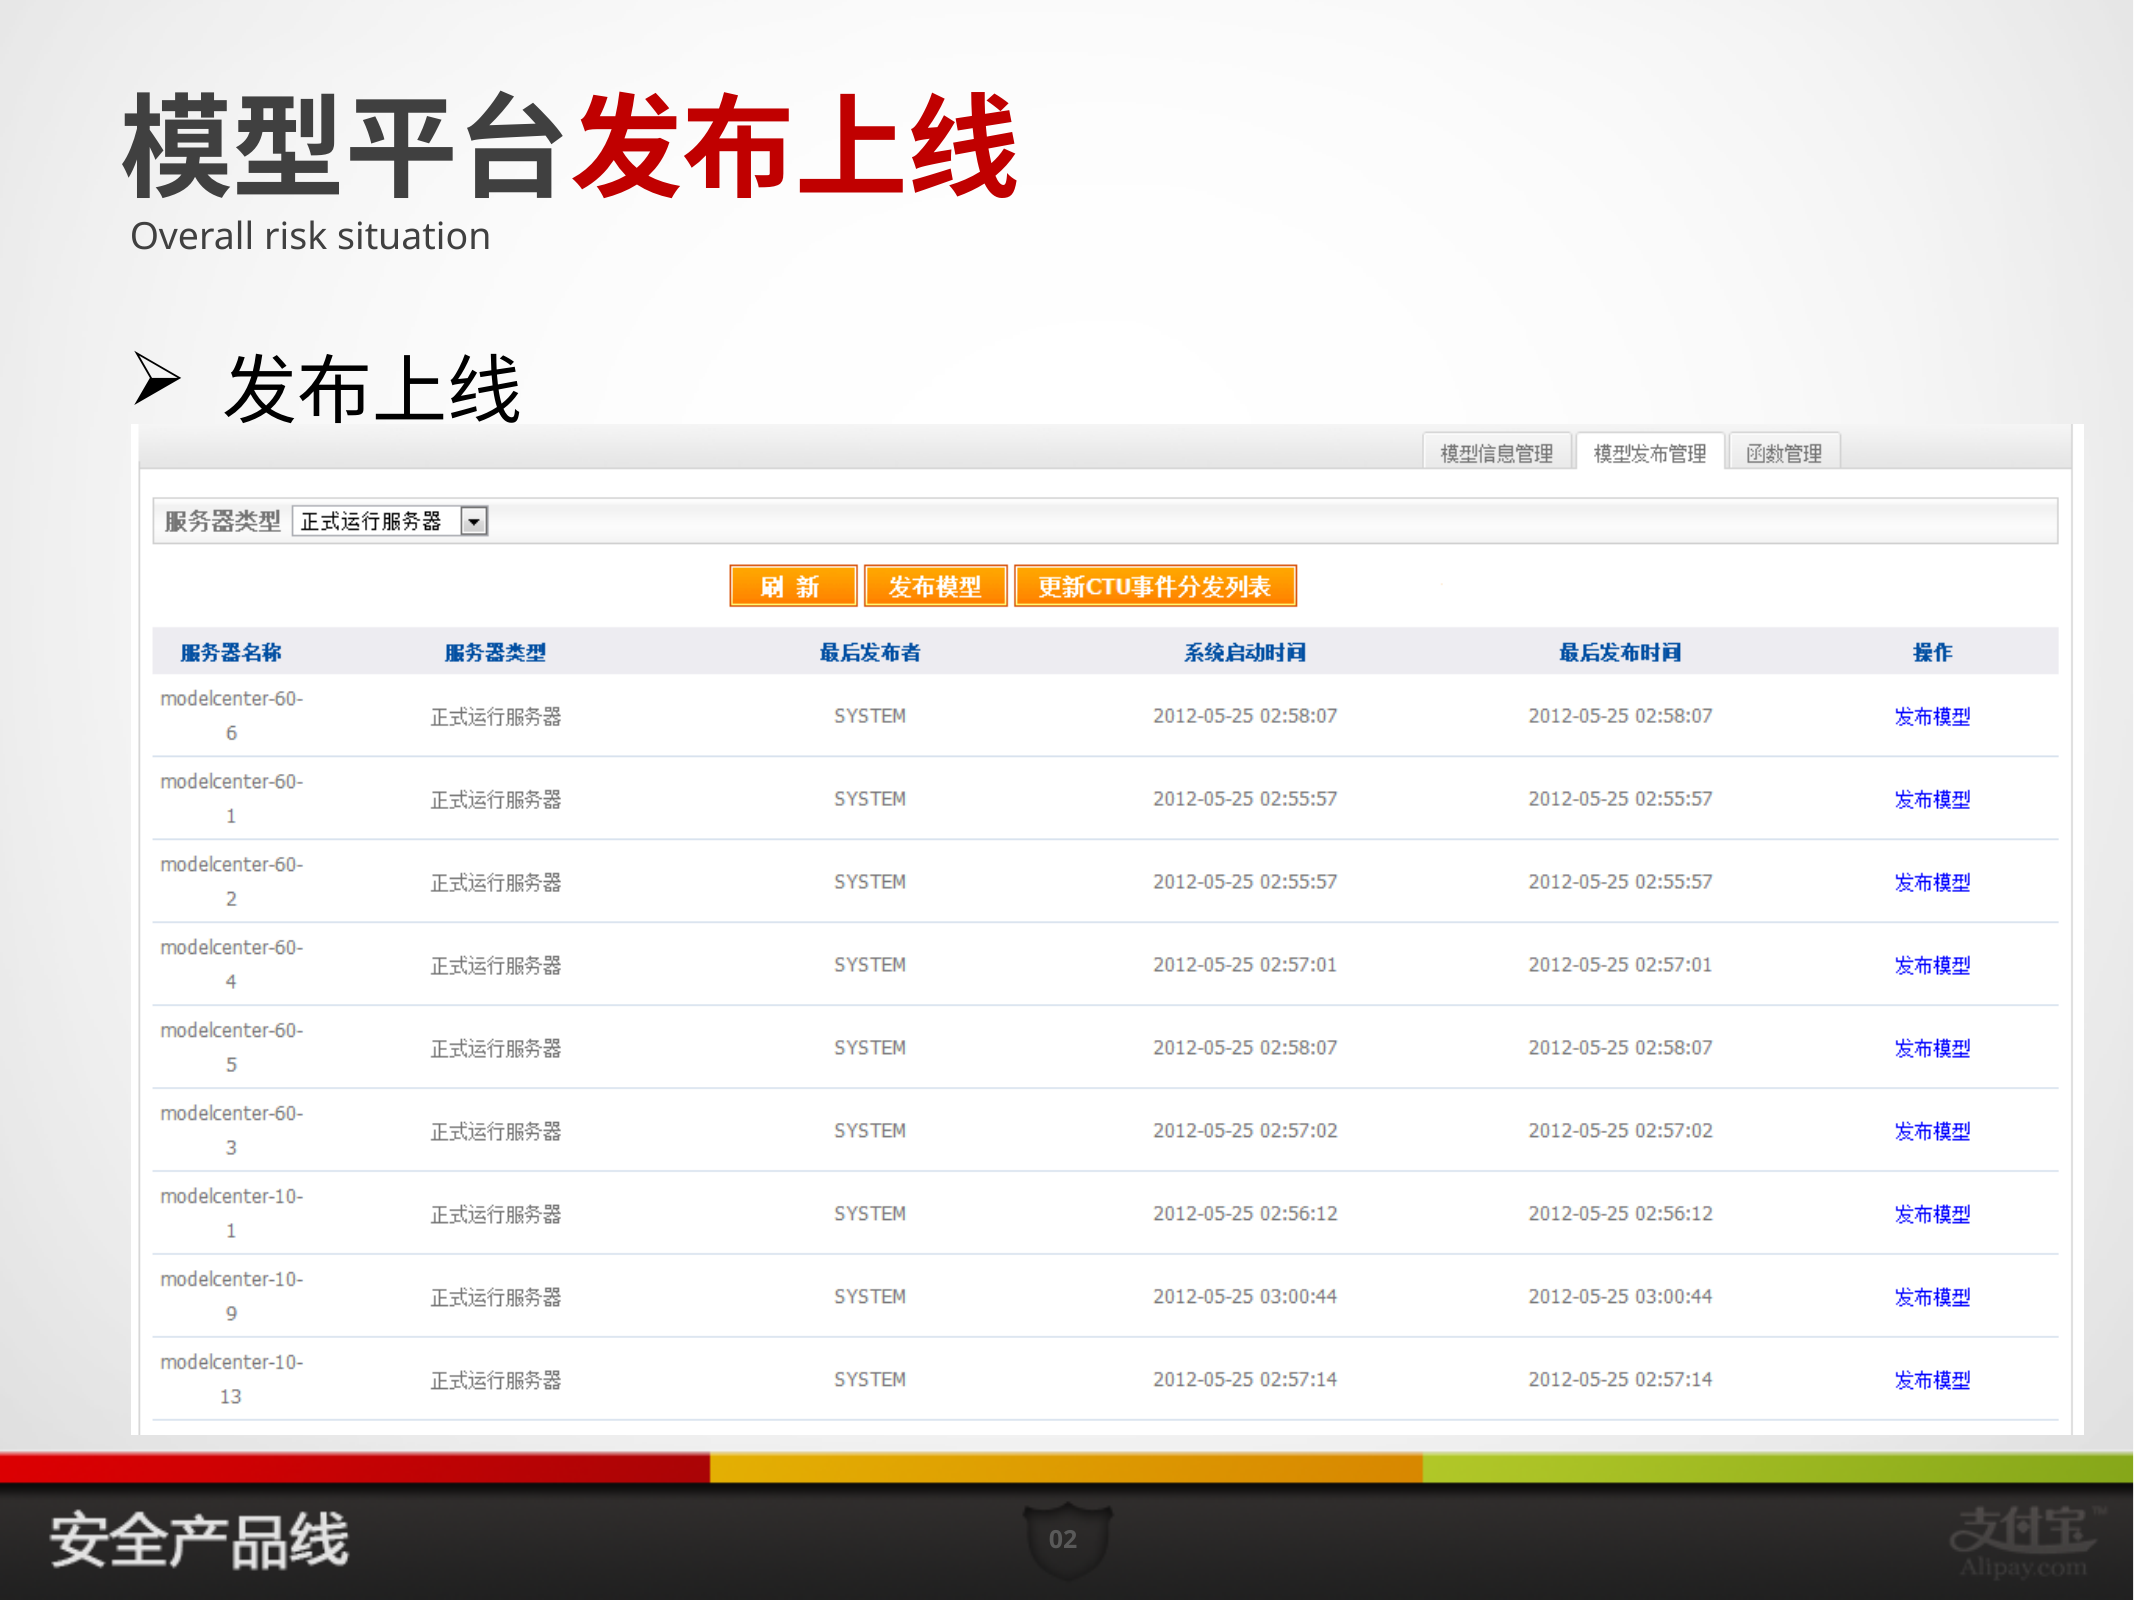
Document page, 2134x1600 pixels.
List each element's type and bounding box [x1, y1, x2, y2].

picture [0, 0, 2134, 1600]
text_box [99, 65, 1606, 314]
